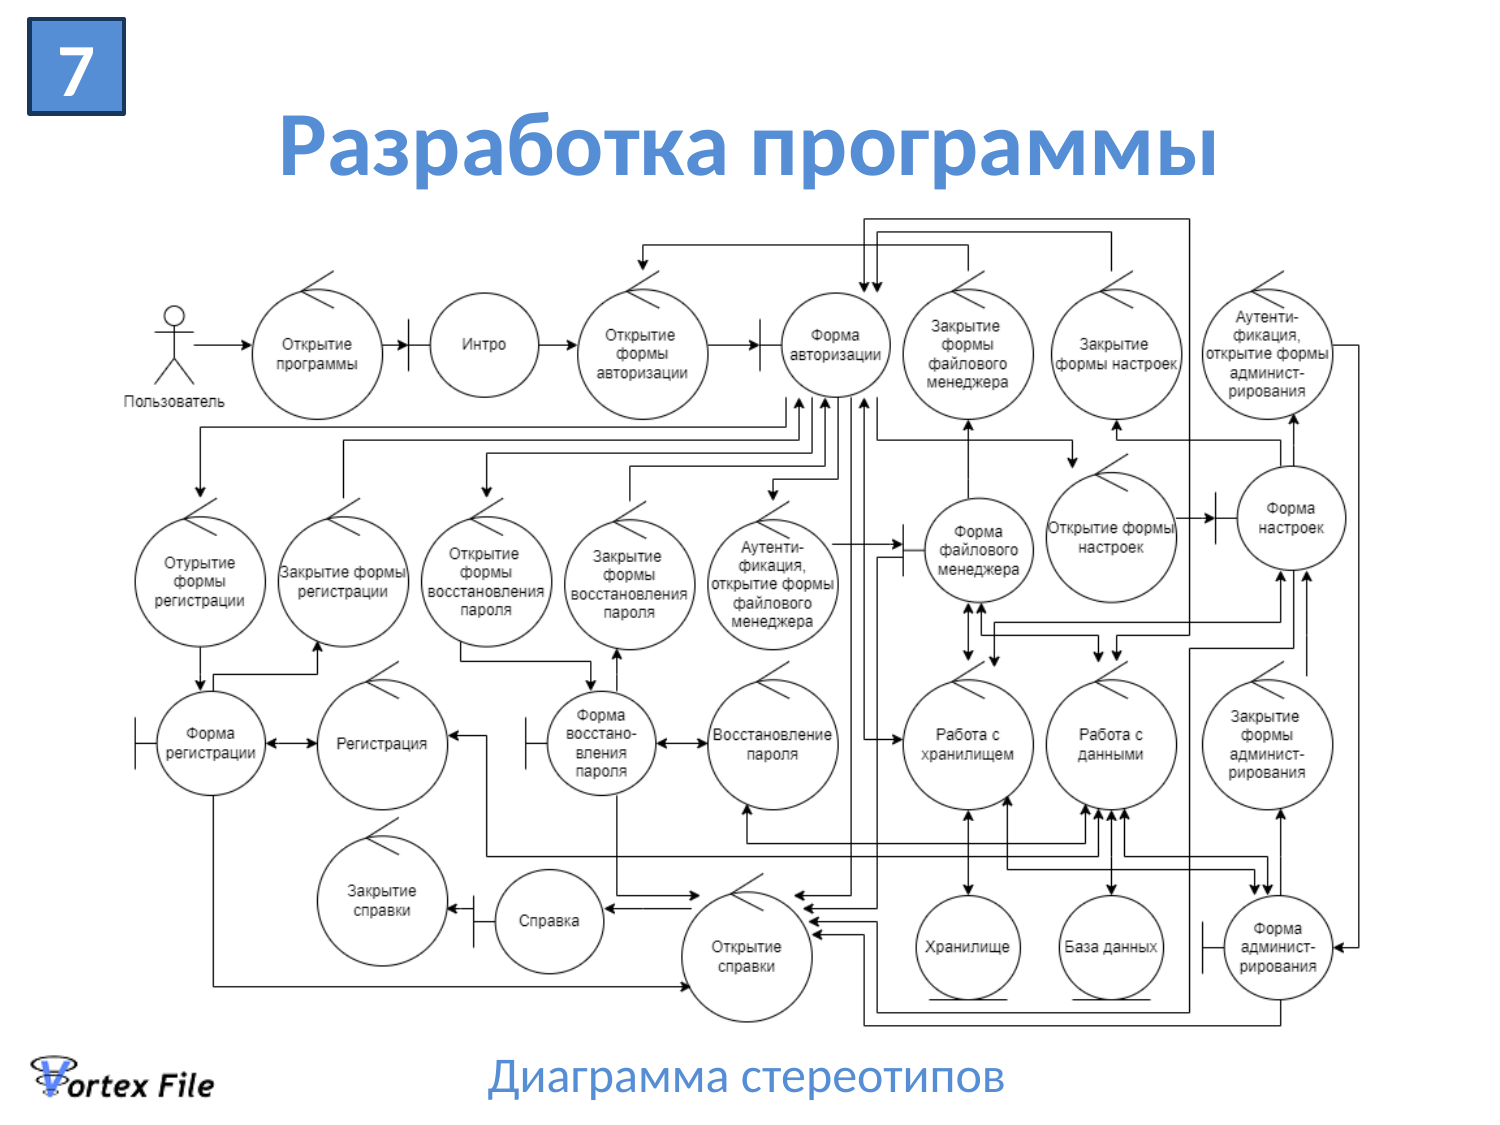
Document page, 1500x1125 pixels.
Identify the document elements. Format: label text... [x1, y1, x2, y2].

picture [123, 207, 1370, 1037]
picture [29, 1054, 218, 1102]
title Разработка программы [75, 45, 1425, 233]
text_box 7 [27, 17, 126, 116]
text_box Диаграмма стереотипов [421, 1046, 1072, 1110]
